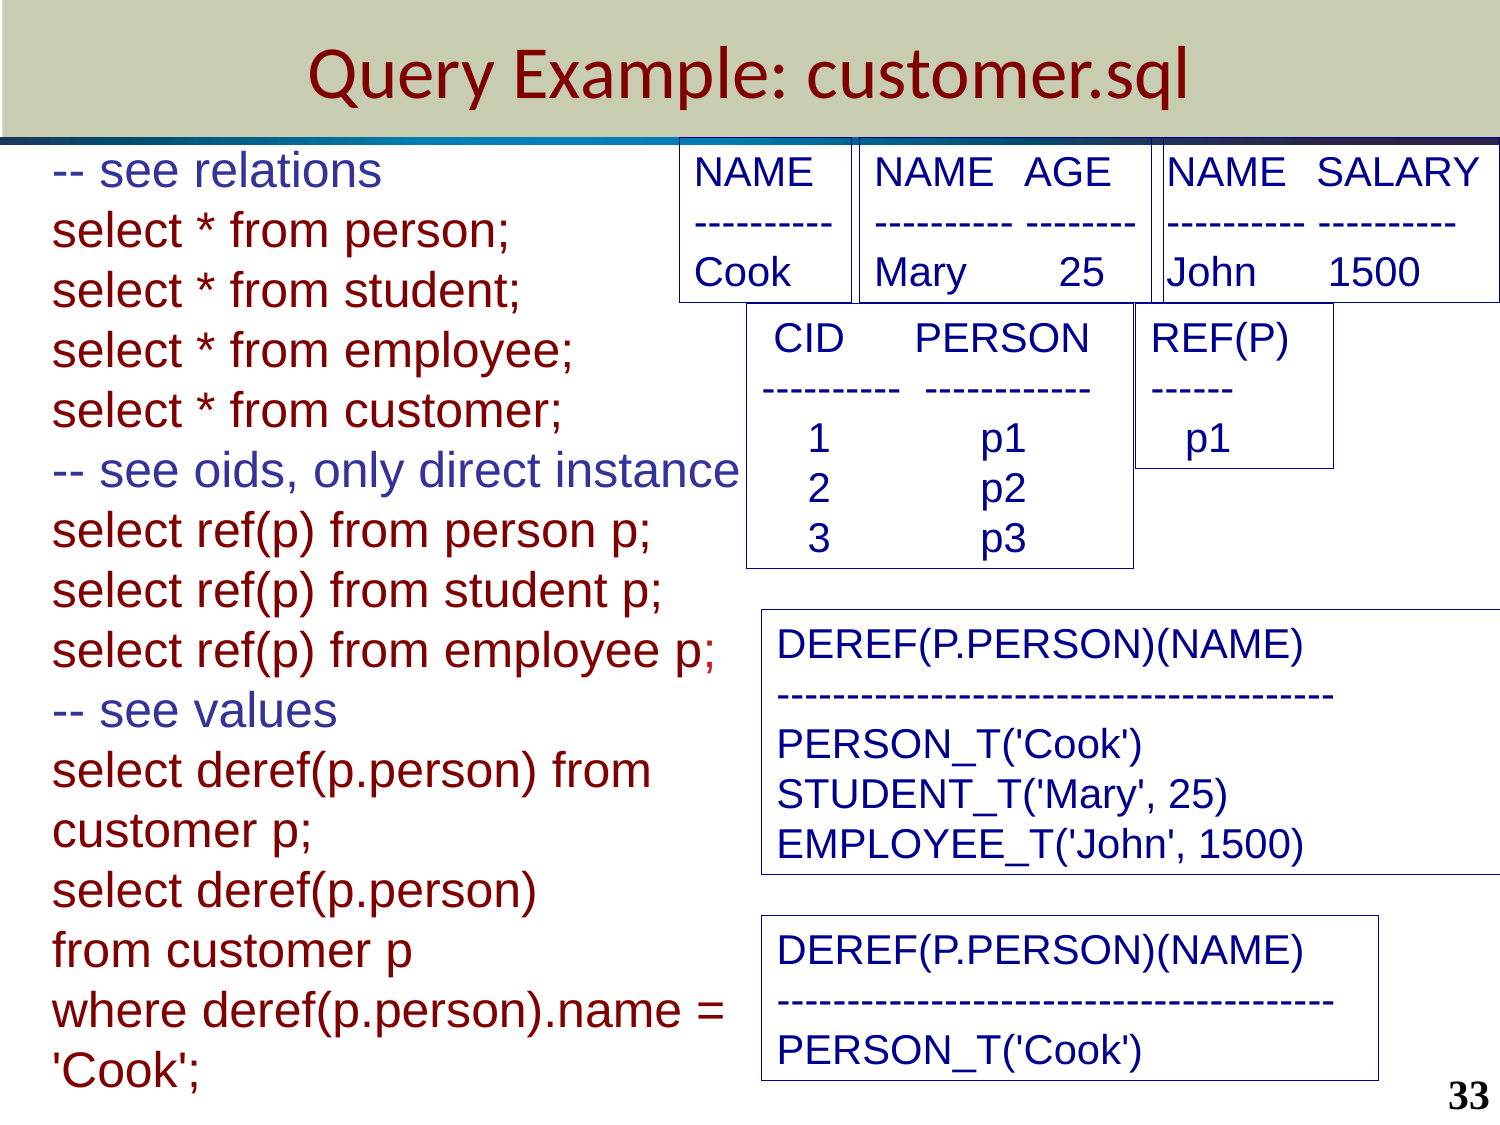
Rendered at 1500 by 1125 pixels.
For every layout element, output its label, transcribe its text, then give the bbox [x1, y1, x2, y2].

list -- see relations select * from person; select * from student; select * from employee; select * from customer; -- see oids, only direct instance select ref(p) from person p; select ref(p) from student p; select ref(p) from employee p; -- see values select deref(p.person) from customer p; select deref(p.person) from customer p where deref(p.person).name = 'Cook'; [36, 138, 762, 1083]
text_box NAME SALARY ---------- ---------- John 1500 [1151, 138, 1500, 303]
text_box DEREF(P.PERSON)(NAME) ---------------------------------------- PERSON_T('Cook') [761, 915, 1379, 1081]
picture [0, 138, 36, 145]
slide_number 33 [1192, 1049, 1500, 1125]
text_box NAME ---------- Cook [679, 138, 852, 303]
text_box NAME AGE ---------- -------- Mary 25 [859, 138, 1151, 303]
title Query Example: customer.sql [0, 0, 1500, 138]
text_box CID PERSON ---------- ------------ 1 p1 2 p2 3 p3 [746, 303, 1134, 569]
text_box DEREF(P.PERSON)(NAME) ---------------------------------------- PERSON_T('Cook') STUDENT_T('Mary', 25) EMPLOYEE_T('John', 1500) [761, 609, 1500, 875]
text_box REF(P) ------ p1 [1135, 303, 1334, 469]
